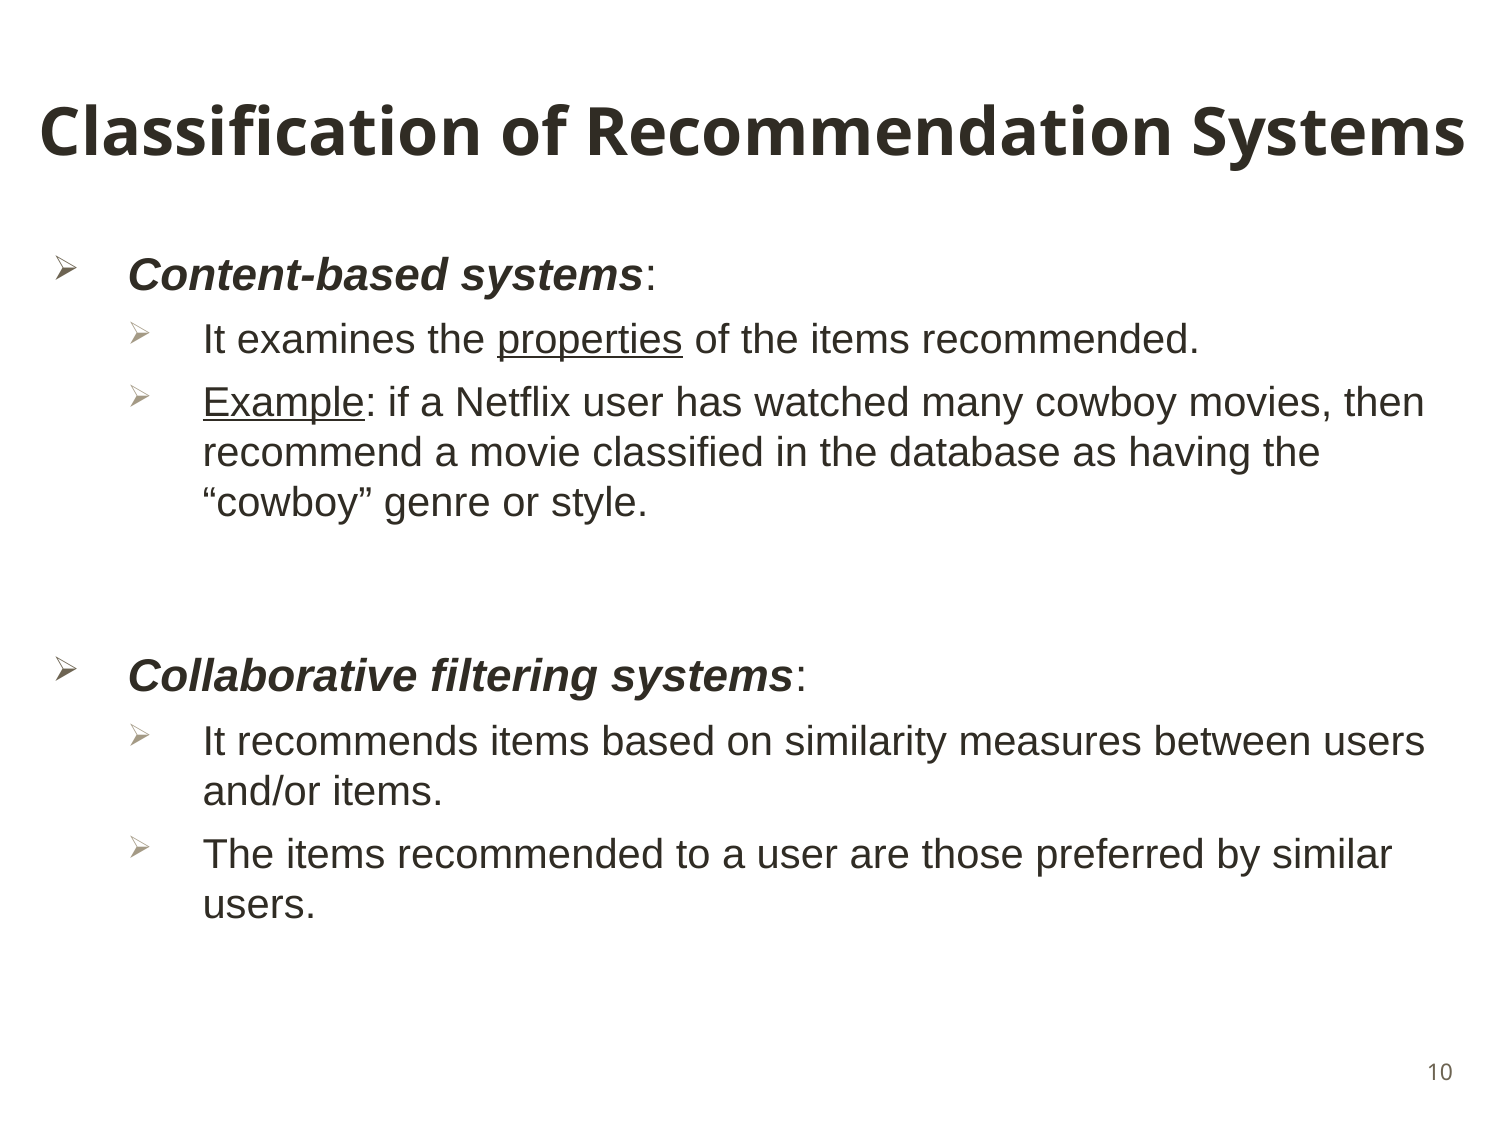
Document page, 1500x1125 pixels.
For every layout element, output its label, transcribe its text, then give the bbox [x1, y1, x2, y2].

title Classification of Recommendation Systems [18, 41, 1488, 177]
slide_number 10 [1118, 1042, 1469, 1103]
list Content-based systems: It examines the properties of the items recommended. Example: if a Netflix user has watched many cowboy movies, then recommend a movie classified in the database as having the “cowboy” genre or style. Collaborative filtering systems: It recommends items based on similarity measures between users and/or items. The items recommended to a user are those preferred by similar users. [37, 237, 1469, 982]
